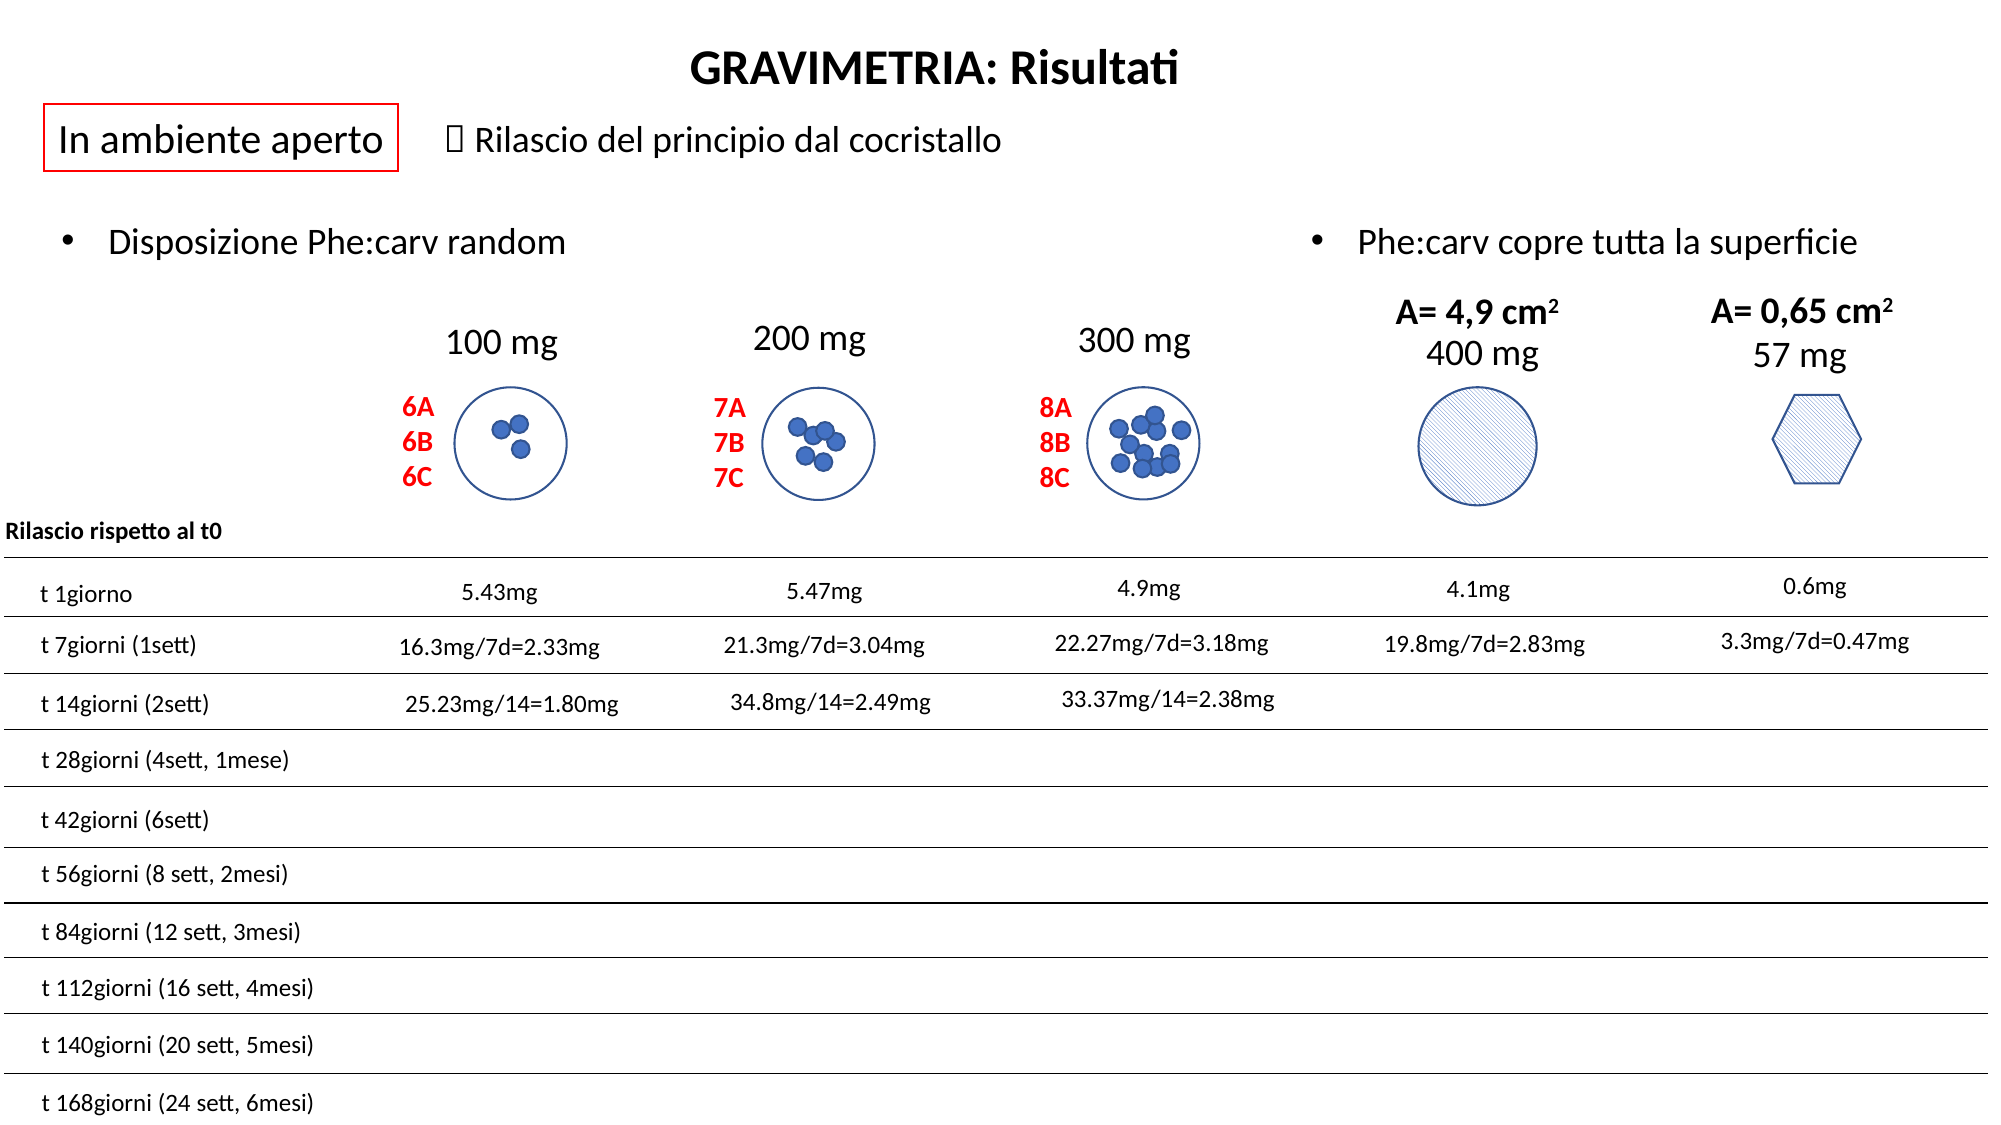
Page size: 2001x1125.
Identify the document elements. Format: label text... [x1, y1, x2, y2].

text_box  Rilascio del principio dal cocristallo [428, 107, 1018, 168]
text_box [1417, 386, 1538, 507]
text_box GRAVIMETRIA: Risultati [675, 26, 1195, 102]
text_box [43, 103, 399, 172]
text_box A= 4,9 cm2 [1380, 279, 1575, 340]
text_box t 14giorni (2sett) [26, 679, 226, 725]
text_box 21.3mg/7d=3.04mg [708, 621, 941, 667]
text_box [698, 305, 882, 502]
text_box A= 0,65 cm2 [1696, 278, 1909, 339]
text_box 57 mg [1737, 322, 1862, 383]
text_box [386, 309, 575, 502]
text_box t 1giorno [25, 569, 148, 615]
text_box 5.47mg [771, 566, 878, 612]
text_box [1024, 307, 1207, 502]
text_box t 84giorni (12 sett, 3mesi) [26, 908, 317, 954]
text_box 0.6mg [1768, 562, 1862, 608]
text_box t 140giorni (20 sett, 5mesi) [26, 1021, 330, 1067]
text_box 400 mg [1411, 320, 1555, 380]
text_box 33.37mg/14=2.38mg [1046, 675, 1291, 721]
text_box 22.27mg/7d=3.18mg [1039, 618, 1284, 664]
text_box t 168giorni (24 sett, 6mesi) [26, 1078, 330, 1124]
text_box 3.3mg/7d=0.47mg [1705, 617, 1925, 662]
text_box Phe:carv copre tutta la superficie [1296, 209, 1874, 270]
text_box t 112giorni (16 sett, 4mesi) [26, 964, 330, 1009]
text_box 19.8mg/7d=2.83mg [1369, 620, 1601, 665]
text_box 5.43mg [446, 568, 553, 613]
text_box 4.9mg [1102, 563, 1196, 609]
text_box Rilascio rispetto al t0 [0, 506, 238, 552]
text_box t 7giorni (1sett) [26, 621, 213, 666]
text_box 4.1mg [1431, 565, 1526, 610]
text_box t 42giorni (6sett) [26, 796, 226, 842]
text_box [1771, 393, 1863, 485]
text_box 16.3mg/7d=2.33mg [383, 623, 616, 668]
text_box t 28giorni (4sett, 1mese) [26, 736, 306, 782]
text_box 34.8mg/14=2.49mg [715, 678, 947, 724]
text_box t 56giorni (8 sett, 2mesi) [26, 850, 305, 895]
text_box 25.23mg/14=1.80mg [390, 679, 635, 725]
text_box Disposizione Phe:carv random [46, 209, 582, 270]
